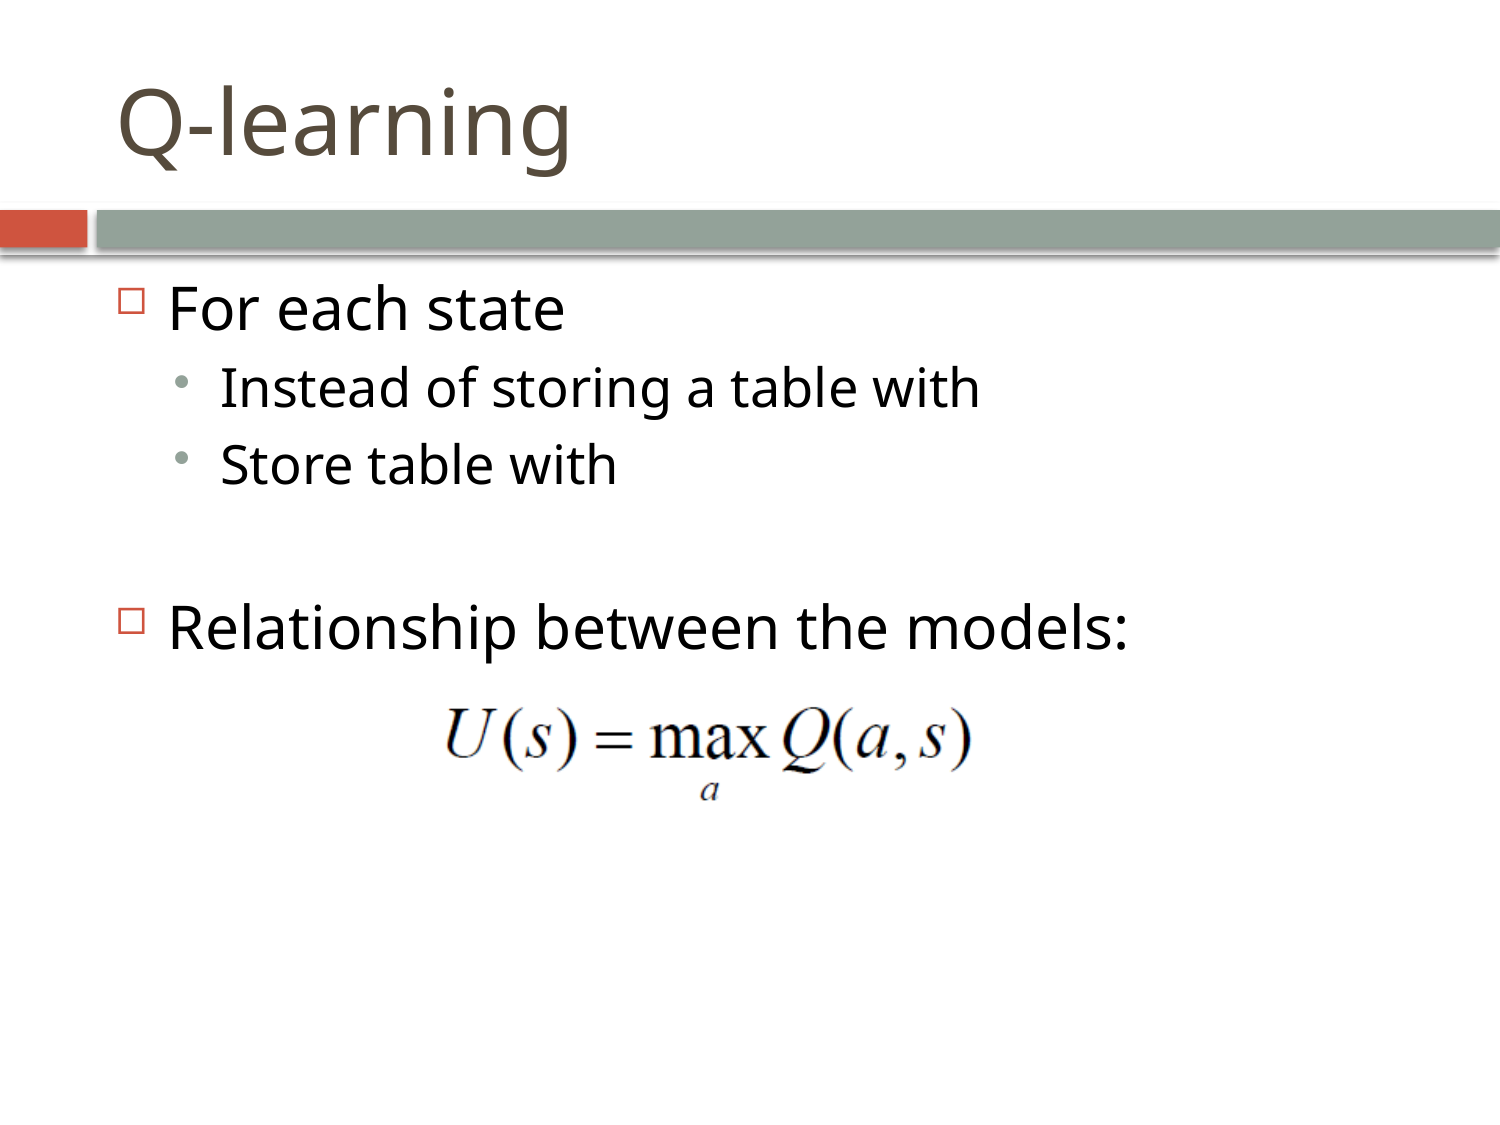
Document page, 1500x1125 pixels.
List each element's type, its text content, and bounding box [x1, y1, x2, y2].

text_box For each state Instead of storing a table with Store table with Relationship between the models: [100, 262, 1438, 1000]
picture [437, 687, 990, 810]
text_box Q‐learning [100, 37, 1438, 200]
